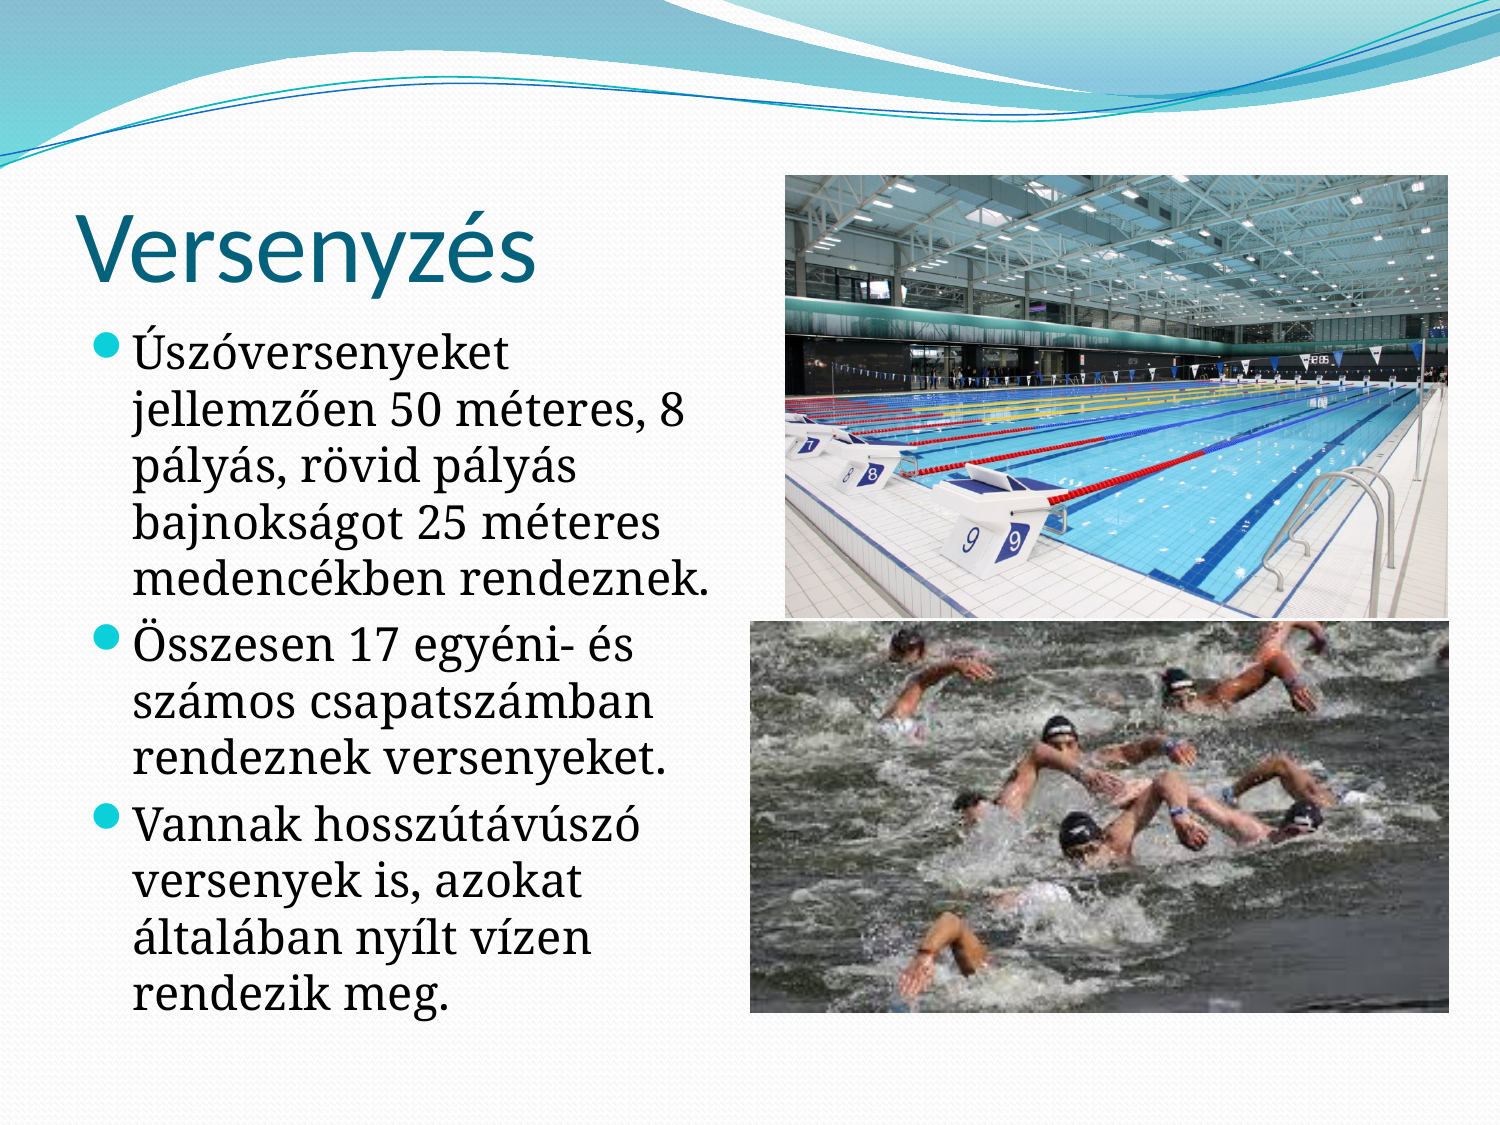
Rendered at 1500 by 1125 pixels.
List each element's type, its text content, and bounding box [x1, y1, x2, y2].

title Versenyzés [75, 115, 1425, 303]
list Úszóversenyeket jellemzően 50 méteres, 8 pályás, rövid pályás bajnokságot 25 méteres medencékben rendeznek. Összesen 17 egyéni- és számos csapatszámban rendeznek versenyeket. Vannak hosszútávúszó versenyek is, azokat általában nyílt vízen rendezik meg. [75, 314, 738, 1043]
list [784, 175, 1448, 619]
picture [749, 620, 1450, 1013]
